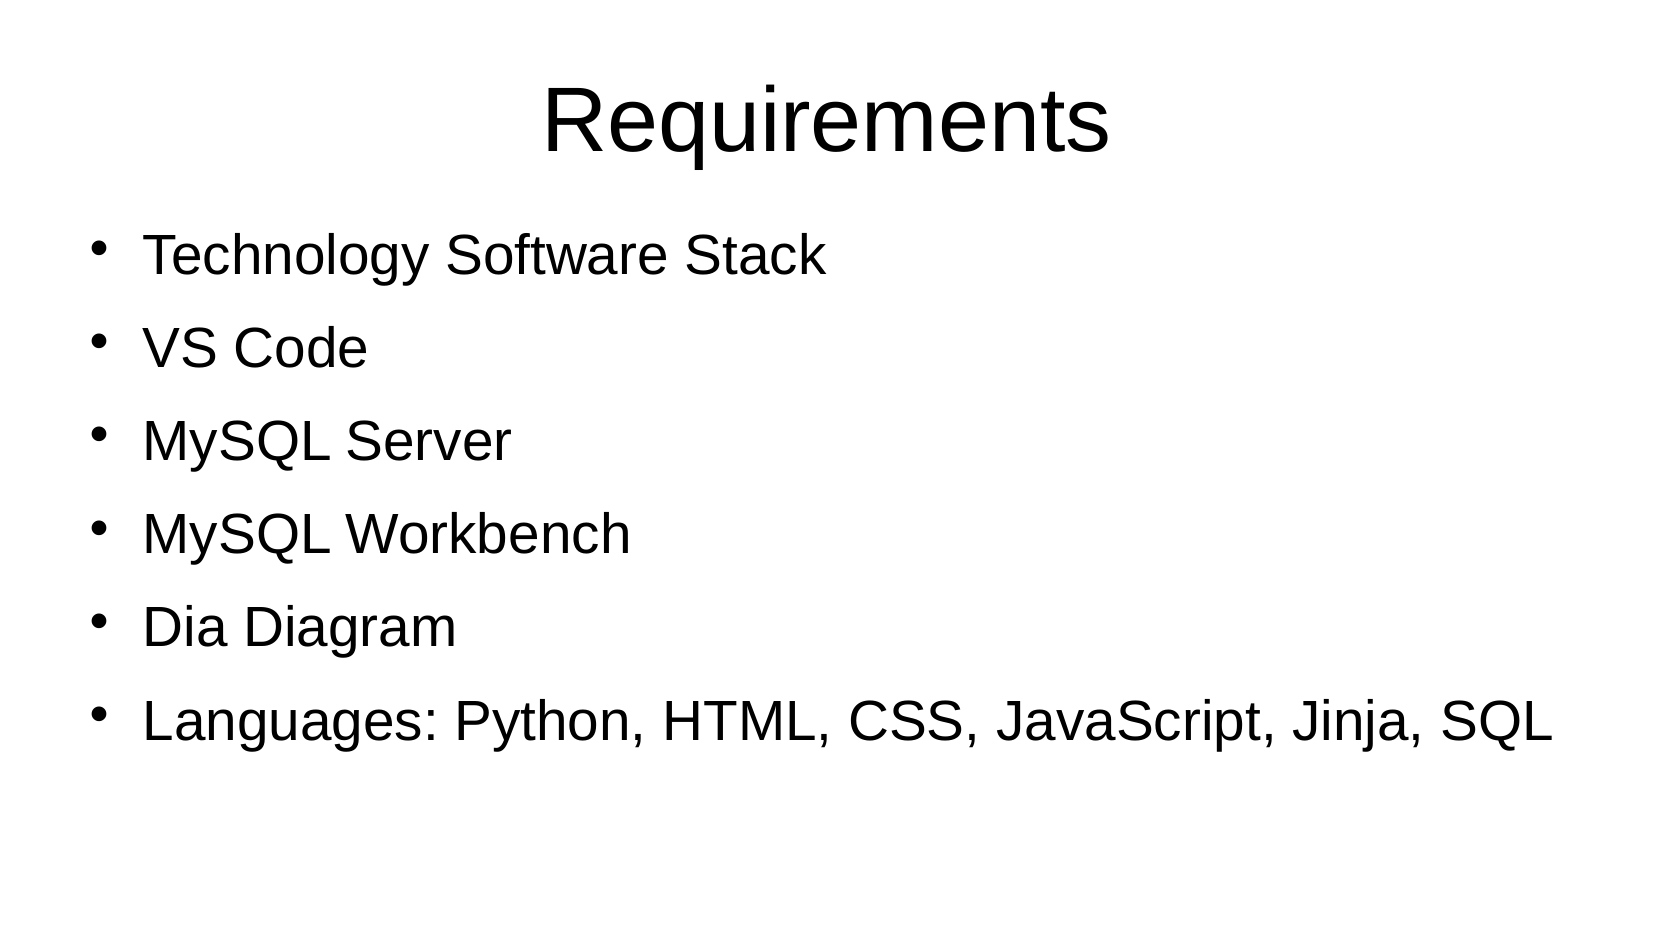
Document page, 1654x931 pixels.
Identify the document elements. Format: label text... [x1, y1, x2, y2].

text_box Requirements [82, 37, 1571, 193]
text_box Technology Software Stack VS Code MySQL Server MySQL Workbench Dia Diagram Languages: Python, HTML, CSS, JavaScript, Jinja, SQL [71, 217, 1560, 825]
